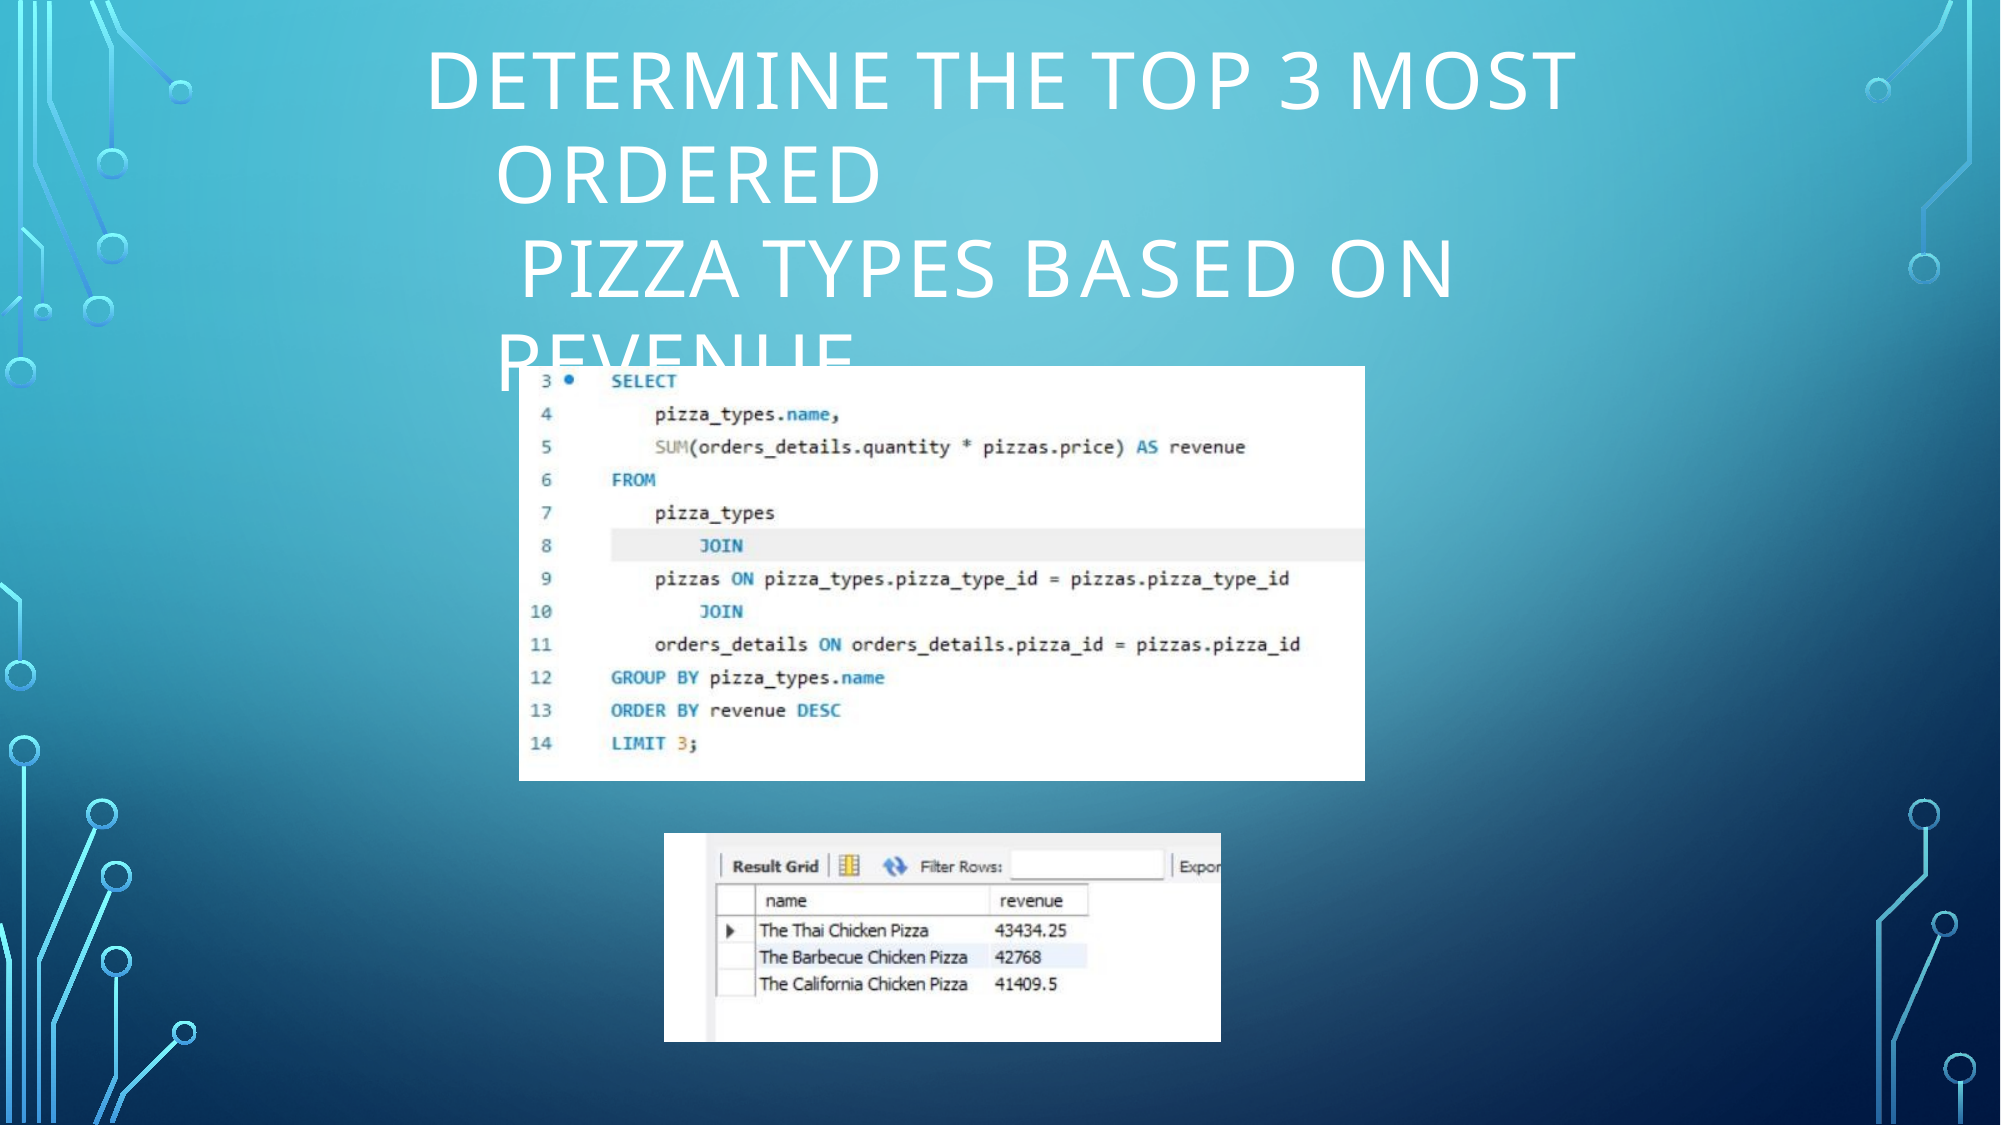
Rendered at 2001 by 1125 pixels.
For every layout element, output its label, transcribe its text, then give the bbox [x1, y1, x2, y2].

title Determine the top 3 most ordered pizza types based on revenue. [324, 25, 1600, 408]
picture [519, 366, 1365, 782]
picture [663, 833, 1221, 1042]
